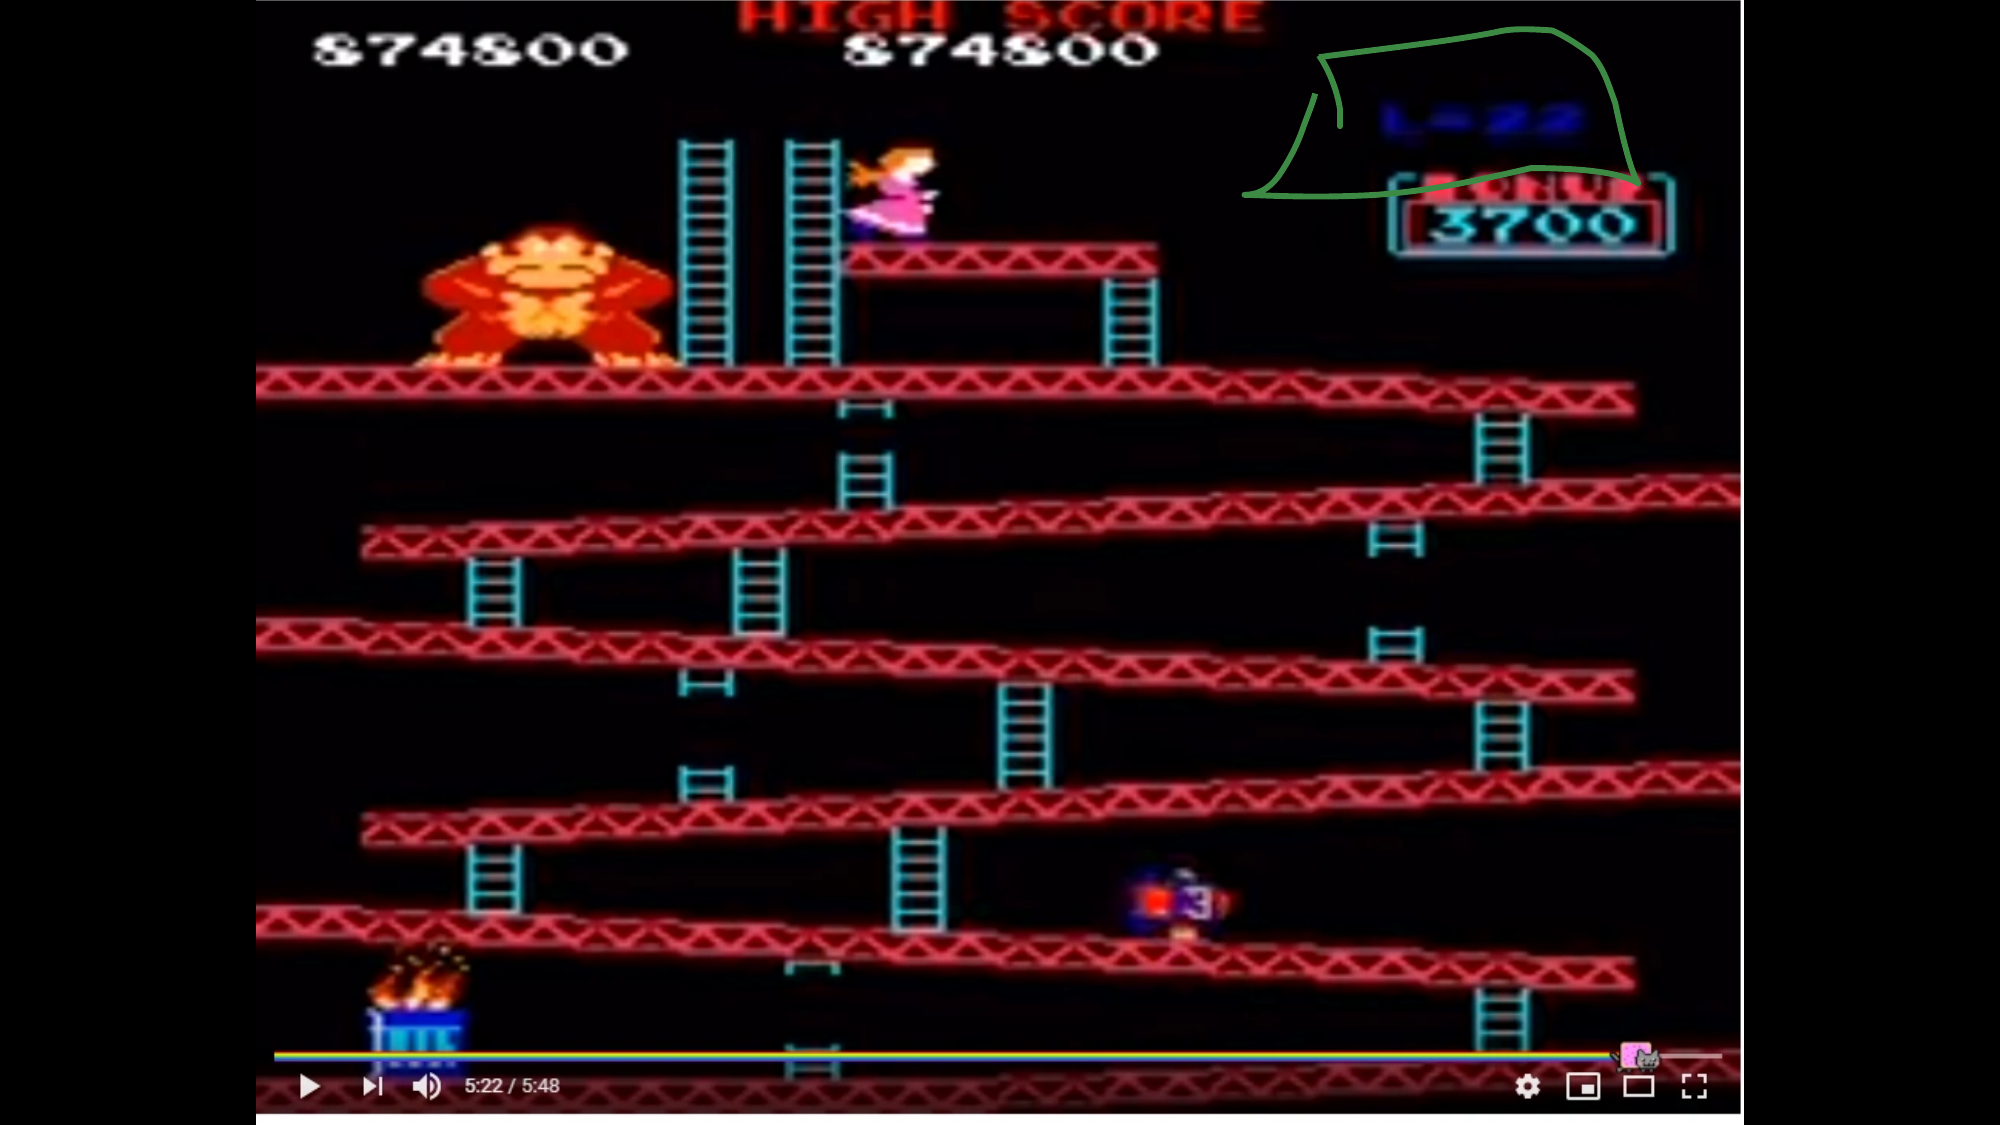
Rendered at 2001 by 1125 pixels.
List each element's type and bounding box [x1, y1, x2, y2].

picture [256, 0, 1744, 1125]
